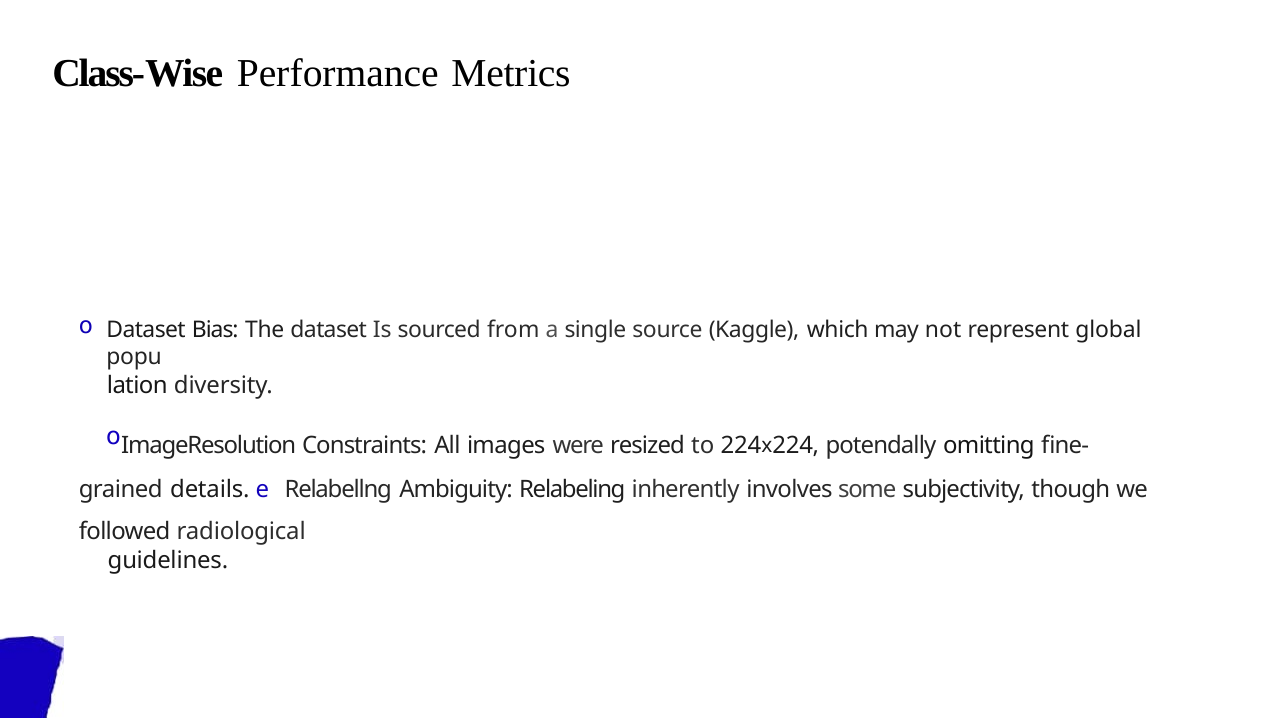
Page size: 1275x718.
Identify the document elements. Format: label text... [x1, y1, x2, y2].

title Class-Wise Performance Metrics [51, 44, 1224, 167]
text_box Dataset Bias: The dataset Is sourced from a single source (Kaggle), which may not represent global popu lation diversity. ImageResolution Constraints: All images were resized to 224x224, potendally omitting fine-grained details. e Relabellng Ambiguity: Relabeling inherently involves some subjectivity, though we followed radiological guidelines. [76, 312, 1158, 574]
picture [0, 636, 64, 718]
